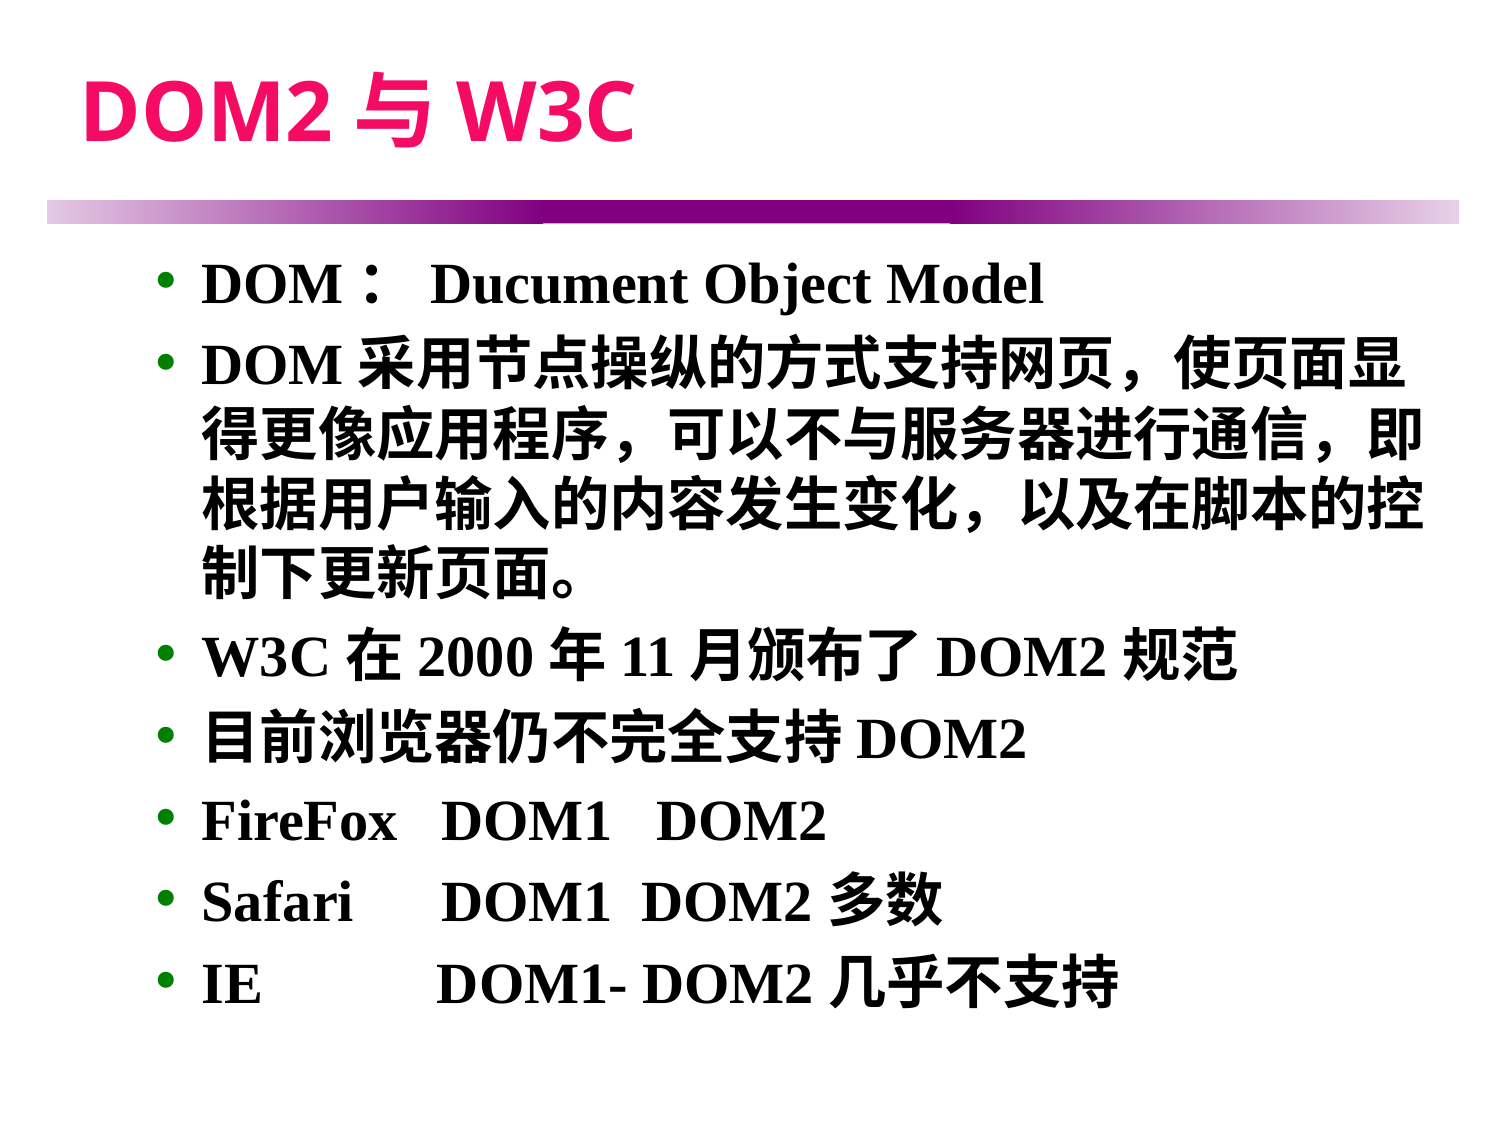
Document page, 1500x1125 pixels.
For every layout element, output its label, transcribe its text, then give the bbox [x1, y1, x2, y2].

list DOM：Ducument Object Model DOM采用节点操纵的方式支持网页，使页面显得更像应用程序，可以不与服务器进行通信，即根据用户输入的内容发生变化，以及在脚本的控制下更新页面。 W3C在2000年11月颁布了DOM2规范 目前浏览器仍不完全支持DOM2 FireFox DOM1 DOM2 Safari DOM1 DOM2多数 IE DOM1- DOM2几乎不支持 [64, 237, 1447, 1071]
title DOM2与W3C [64, 24, 1424, 193]
